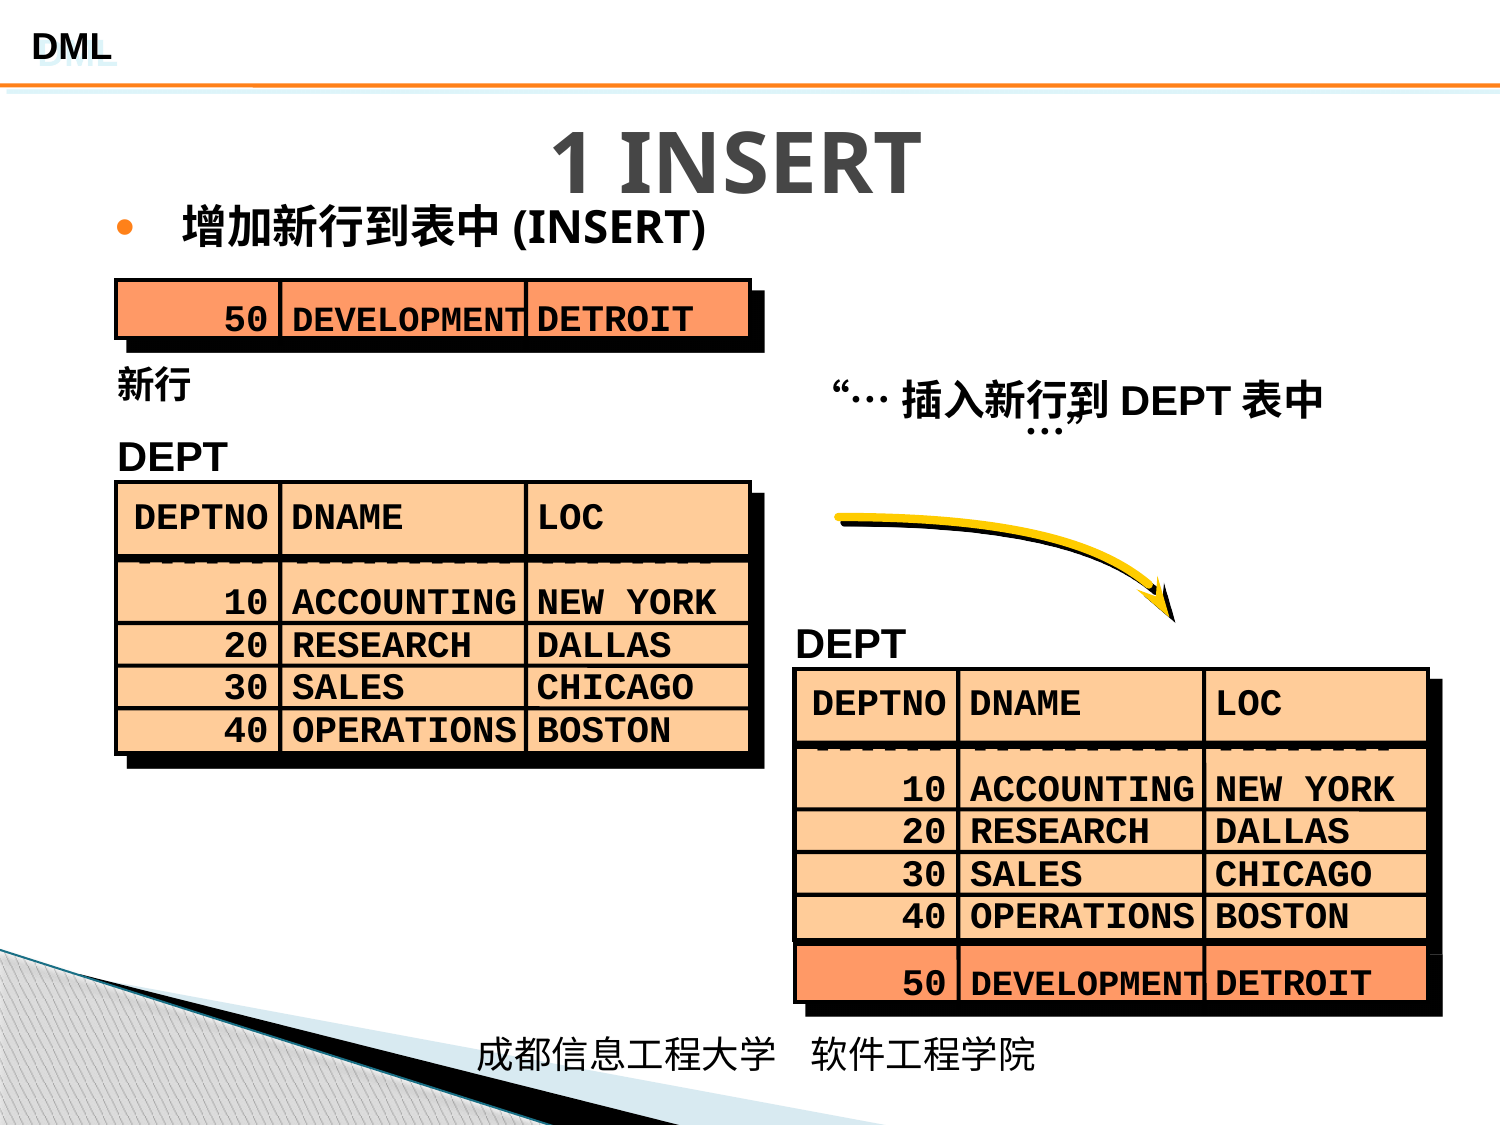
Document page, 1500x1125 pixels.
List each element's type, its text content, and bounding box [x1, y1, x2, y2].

text_box DEPTNO DNAME LOC ------ ---------- -------- 10 ACCOUNTING NEW YORK 20 RESEARCH DALLAS 30 SALES CHICAGO 40 OPERATIONS BOSTON [959, 745, 1204, 809]
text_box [101, 244, 751, 414]
text_box DEPTNO DNAME LOC ------ ---------- -------- 10 ACCOUNTING NEW YORK 20 RESEARCH DALLAS 30 SALES CHICAGO 40 OPERATIONS BOSTON [118, 709, 280, 759]
text_box DEPTNO DNAME LOC ------ ---------- -------- 10 ACCOUNTING NEW YORK 20 RESEARCH DALLAS 30 SALES CHICAGO 40 OPERATIONS BOSTON [527, 559, 748, 622]
text_box [527, 482, 750, 558]
text_box DEPTNO DNAME LOC ------ ---------- -------- 10 ACCOUNTING NEW YORK 20 RESEARCH DALLAS 30 SALES CHICAGO 40 OPERATIONS BOSTON [281, 623, 526, 665]
text_box DEPTNO DNAME LOC ------ ---------- -------- 10 ACCOUNTING NEW YORK 20 RESEARCH DALLAS 30 SALES CHICAGO 40 OPERATIONS BOSTON [796, 673, 958, 744]
text_box DEPTNO DNAME LOC ------ ---------- -------- 10 ACCOUNTING NEW YORK 20 RESEARCH DALLAS 30 SALES CHICAGO 40 OPERATIONS BOSTON [1205, 745, 1426, 809]
text_box DEPTNO DNAME LOC ------ ---------- -------- 10 ACCOUNTING NEW YORK 20 RESEARCH DALLAS 30 SALES CHICAGO 40 OPERATIONS BOSTON [118, 487, 280, 558]
text_box DEPTNO DNAME LOC ------ ---------- -------- 10 ACCOUNTING NEW YORK 20 RESEARCH DALLAS 30 SALES CHICAGO 40 OPERATIONS BOSTON [959, 673, 1204, 744]
text_box [934, 668, 958, 673]
text_box DEPTNO DNAME LOC ------ ---------- -------- 10 ACCOUNTING NEW YORK 20 RESEARCH DALLAS 30 SALES CHICAGO 40 OPERATIONS BOSTON [118, 559, 280, 622]
text_box DEPTNO DNAME LOC ------ ---------- -------- 10 ACCOUNTING NEW YORK 20 RESEARCH DALLAS 30 SALES CHICAGO 40 OPERATIONS BOSTON [281, 487, 526, 558]
text_box DEPTNO DNAME LOC ------ ---------- -------- 10 ACCOUNTING NEW YORK 20 RESEARCH DALLAS 30 SALES CHICAGO 40 OPERATIONS BOSTON [959, 895, 1204, 908]
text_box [756, 381, 1376, 622]
text_box [959, 668, 1204, 673]
text_box DEPT [780, 634, 934, 675]
text_box DEPTNO DNAME LOC ------ ---------- -------- 10 ACCOUNTING NEW YORK 20 RESEARCH DALLAS 30 SALES CHICAGO 40 OPERATIONS BOSTON [118, 623, 280, 665]
text_box DEPTNO DNAME LOC ------ ---------- -------- 10 ACCOUNTING NEW YORK 20 RESEARCH DALLAS 30 SALES CHICAGO 40 OPERATIONS BOSTON [796, 810, 958, 852]
text_box DEPTNO DNAME LOC ------ ---------- -------- 10 ACCOUNTING NEW YORK 20 RESEARCH DALLAS 30 SALES CHICAGO 40 OPERATIONS BOSTON [527, 487, 748, 558]
text_box DEPTNO DNAME LOC ------ ---------- -------- 10 ACCOUNTING NEW YORK 20 RESEARCH DALLAS 30 SALES CHICAGO 40 OPERATIONS BOSTON [1205, 853, 1426, 894]
text_box [281, 482, 526, 487]
text_box DEPTNO DNAME LOC ------ ---------- -------- 10 ACCOUNTING NEW YORK 20 RESEARCH DALLAS 30 SALES CHICAGO 40 OPERATIONS BOSTON [1205, 673, 1426, 744]
title 1 INSERT [54, 86, 1418, 232]
text_box DEPTNO DNAME LOC ------ ---------- -------- 10 ACCOUNTING NEW YORK 20 RESEARCH DALLAS 30 SALES CHICAGO 40 OPERATIONS BOSTON [118, 666, 280, 708]
text_box DEPTNO DNAME LOC ------ ---------- -------- 10 ACCOUNTING NEW YORK 20 RESEARCH DALLAS 30 SALES CHICAGO 40 OPERATIONS BOSTON [281, 709, 526, 759]
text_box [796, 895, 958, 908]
text_box DEPTNO DNAME LOC ------ ---------- -------- 10 ACCOUNTING NEW YORK 20 RESEARCH DALLAS 30 SALES CHICAGO 40 OPERATIONS BOSTON [281, 666, 526, 708]
text_box DEPTNO DNAME LOC ------ ---------- -------- 10 ACCOUNTING NEW YORK 20 RESEARCH DALLAS 30 SALES CHICAGO 40 OPERATIONS BOSTON [959, 810, 1204, 852]
text_box DEPTNO DNAME LOC ------ ---------- -------- 10 ACCOUNTING NEW YORK 20 RESEARCH DALLAS 30 SALES CHICAGO 40 OPERATIONS BOSTON [527, 623, 748, 665]
text_box DEPT [102, 425, 256, 488]
text_box 增加新行到表中(INSERT) [99, 193, 1312, 262]
text_box DEPTNO DNAME LOC ------ ---------- -------- 10 ACCOUNTING NEW YORK 20 RESEARCH DALLAS 30 SALES CHICAGO 40 OPERATIONS BOSTON [1205, 895, 1426, 908]
text_box DEPTNO DNAME LOC ------ ---------- -------- 10 ACCOUNTING NEW YORK 20 RESEARCH DALLAS 30 SALES CHICAGO 40 OPERATIONS BOSTON [1205, 810, 1426, 852]
text_box DEPTNO DNAME LOC ------ ---------- -------- 10 ACCOUNTING NEW YORK 20 RESEARCH DALLAS 30 SALES CHICAGO 40 OPERATIONS BOSTON [281, 559, 526, 622]
text_box DEPTNO DNAME LOC ------ ---------- -------- 10 ACCOUNTING NEW YORK 20 RESEARCH DALLAS 30 SALES CHICAGO 40 OPERATIONS BOSTON [959, 853, 1204, 894]
text_box DEPTNO DNAME LOC ------ ---------- -------- 10 ACCOUNTING NEW YORK 20 RESEARCH DALLAS 30 SALES CHICAGO 40 OPERATIONS BOSTON [527, 666, 748, 708]
text_box DEPTNO DNAME LOC ------ ---------- -------- 10 ACCOUNTING NEW YORK 20 RESEARCH DALLAS 30 SALES CHICAGO 40 OPERATIONS BOSTON [796, 745, 958, 809]
text_box [1205, 668, 1429, 744]
text_box [256, 482, 280, 487]
text_box DEPTNO DNAME LOC ------ ---------- -------- 10 ACCOUNTING NEW YORK 20 RESEARCH DALLAS 30 SALES CHICAGO 40 OPERATIONS BOSTON [796, 853, 958, 894]
text_box DEPTNO DNAME LOC ------ ---------- -------- 10 ACCOUNTING NEW YORK 20 RESEARCH DALLAS 30 SALES CHICAGO 40 OPERATIONS BOSTON [527, 709, 748, 759]
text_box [794, 908, 1429, 1015]
